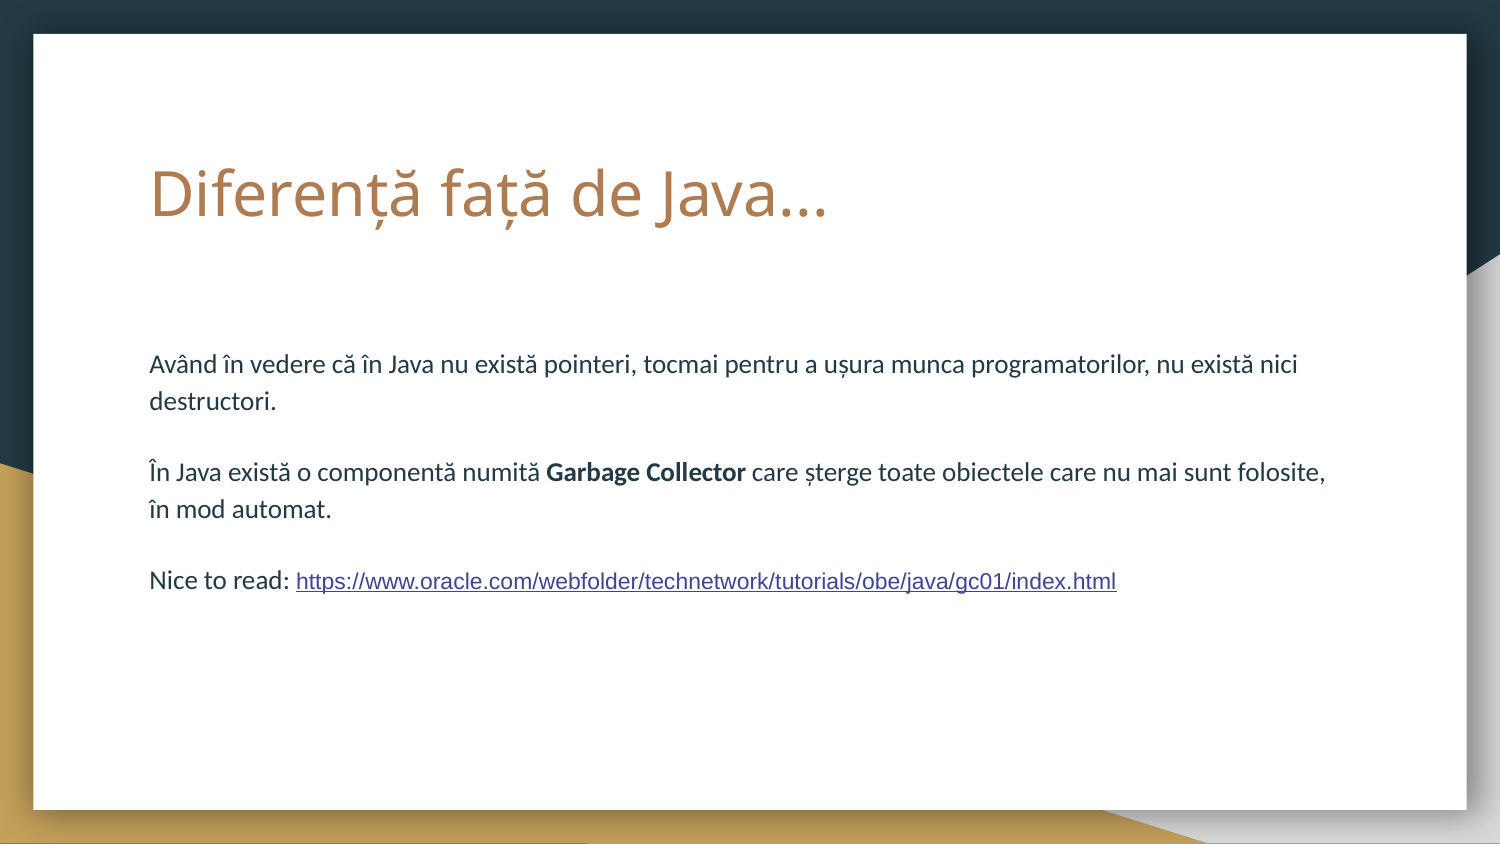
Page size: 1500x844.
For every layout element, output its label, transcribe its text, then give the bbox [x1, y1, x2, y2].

title Diferență față de Java... [134, 138, 1366, 296]
list Având în vedere că în Java nu există pointeri, tocmai pentru a ușura munca programatorilor, nu există nici destructori. În Java există o componentă numită Garbage Collector care șterge toate obiectele care nu mai sunt folosite, în mod automat. Nice to read: https://www.oracle.com/webfolder/technetwork/tutorials/obe/java/gc01/index.html [134, 326, 1366, 729]
